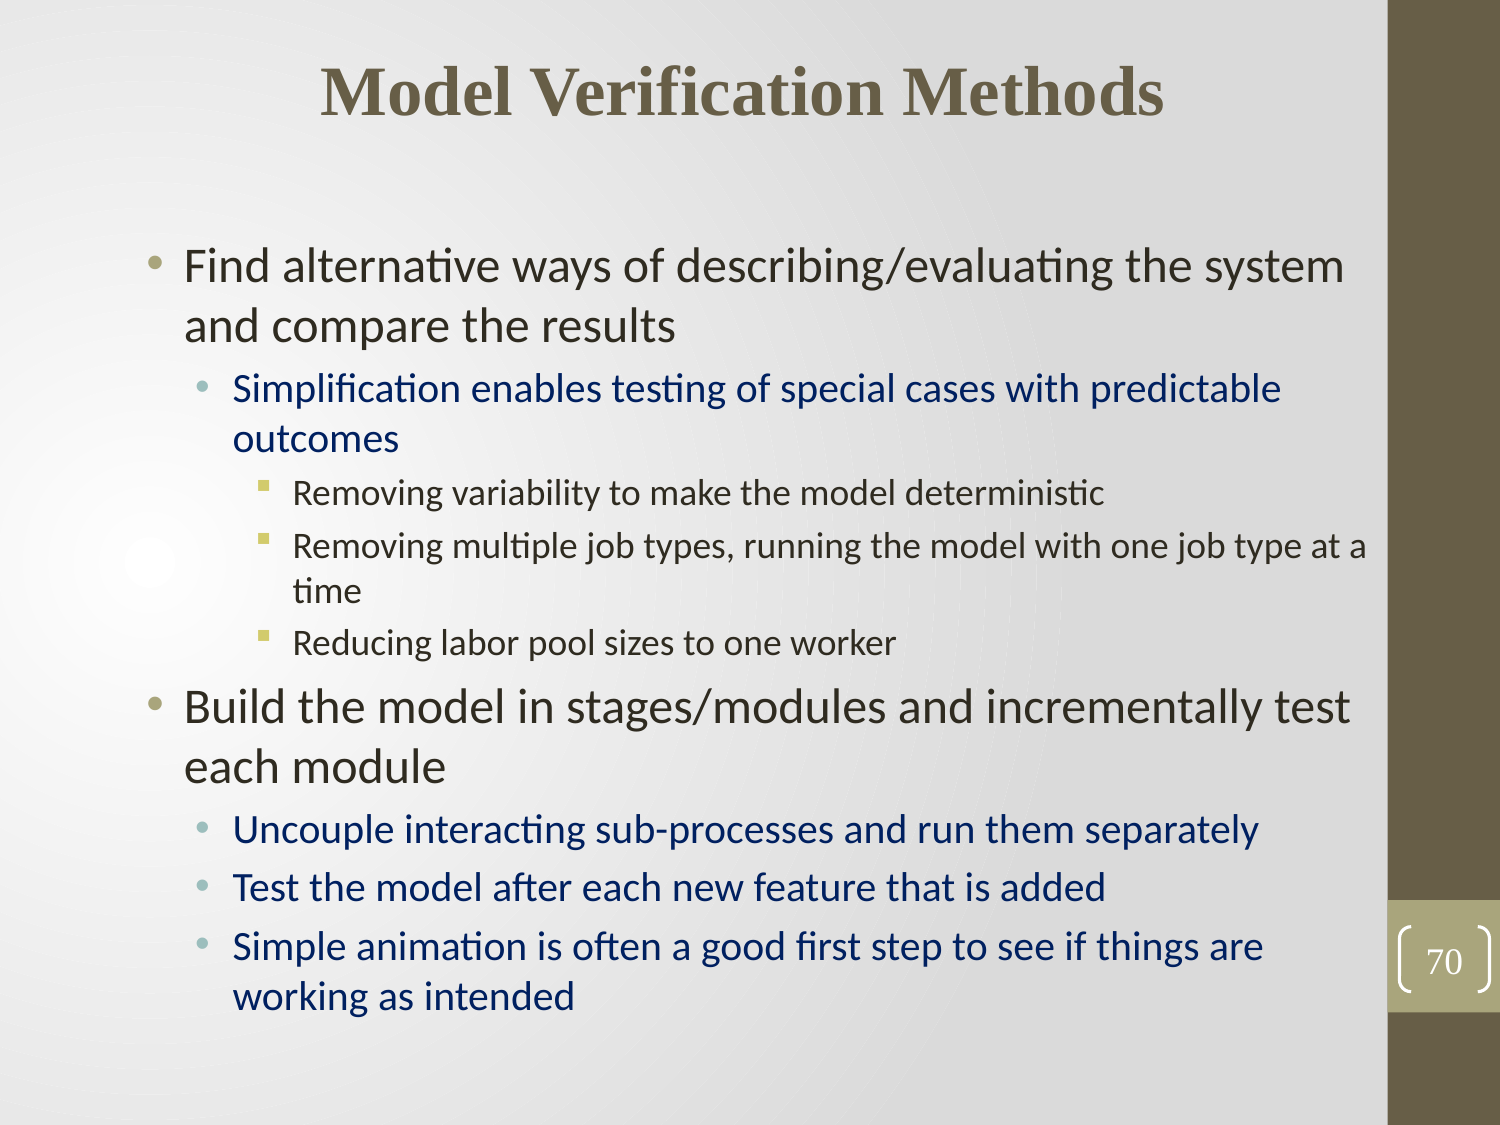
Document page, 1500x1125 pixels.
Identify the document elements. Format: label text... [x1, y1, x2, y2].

text_box Model Verification Methods [50, 12, 1438, 163]
slide_number 70 [1397, 925, 1492, 994]
list Find alternative ways of describing/evaluating the system and compare the results Simplification enables testing of special cases with predictable outcomes Removing variability to make the model deterministic Removing multiple job types, running the model with one job type at a time Reducing labor pool sizes to one worker Build the model in stages/modules and incrementally test each module Uncouple interacting sub-processes and run them separately Test the model after each new feature that is added Simple animation is often a good first step to see if things are working as intended [112, 224, 1388, 1063]
